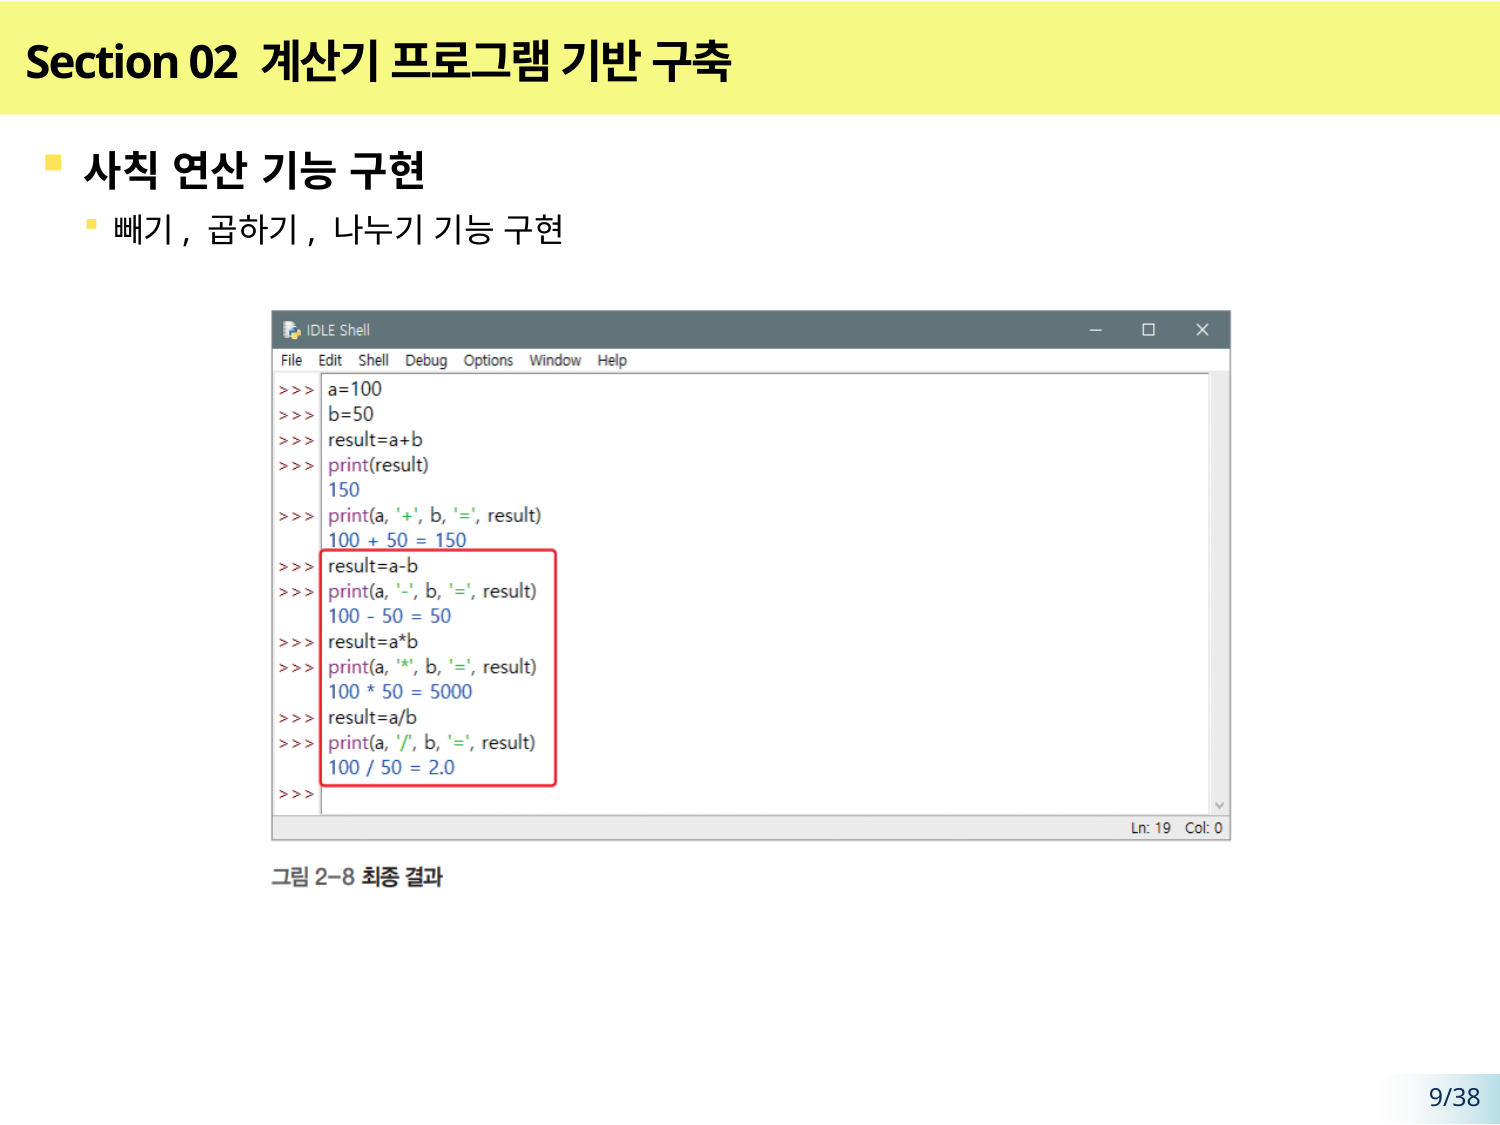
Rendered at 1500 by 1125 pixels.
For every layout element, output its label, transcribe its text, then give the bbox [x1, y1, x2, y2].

picture [260, 302, 1240, 903]
list 사칙 연산 기능 구현 빼기, 곱하기, 나누기 기능 구현 [10, 126, 1481, 1057]
title Section 02 계산기 프로그램 기반 구축 [10, 21, 1288, 99]
